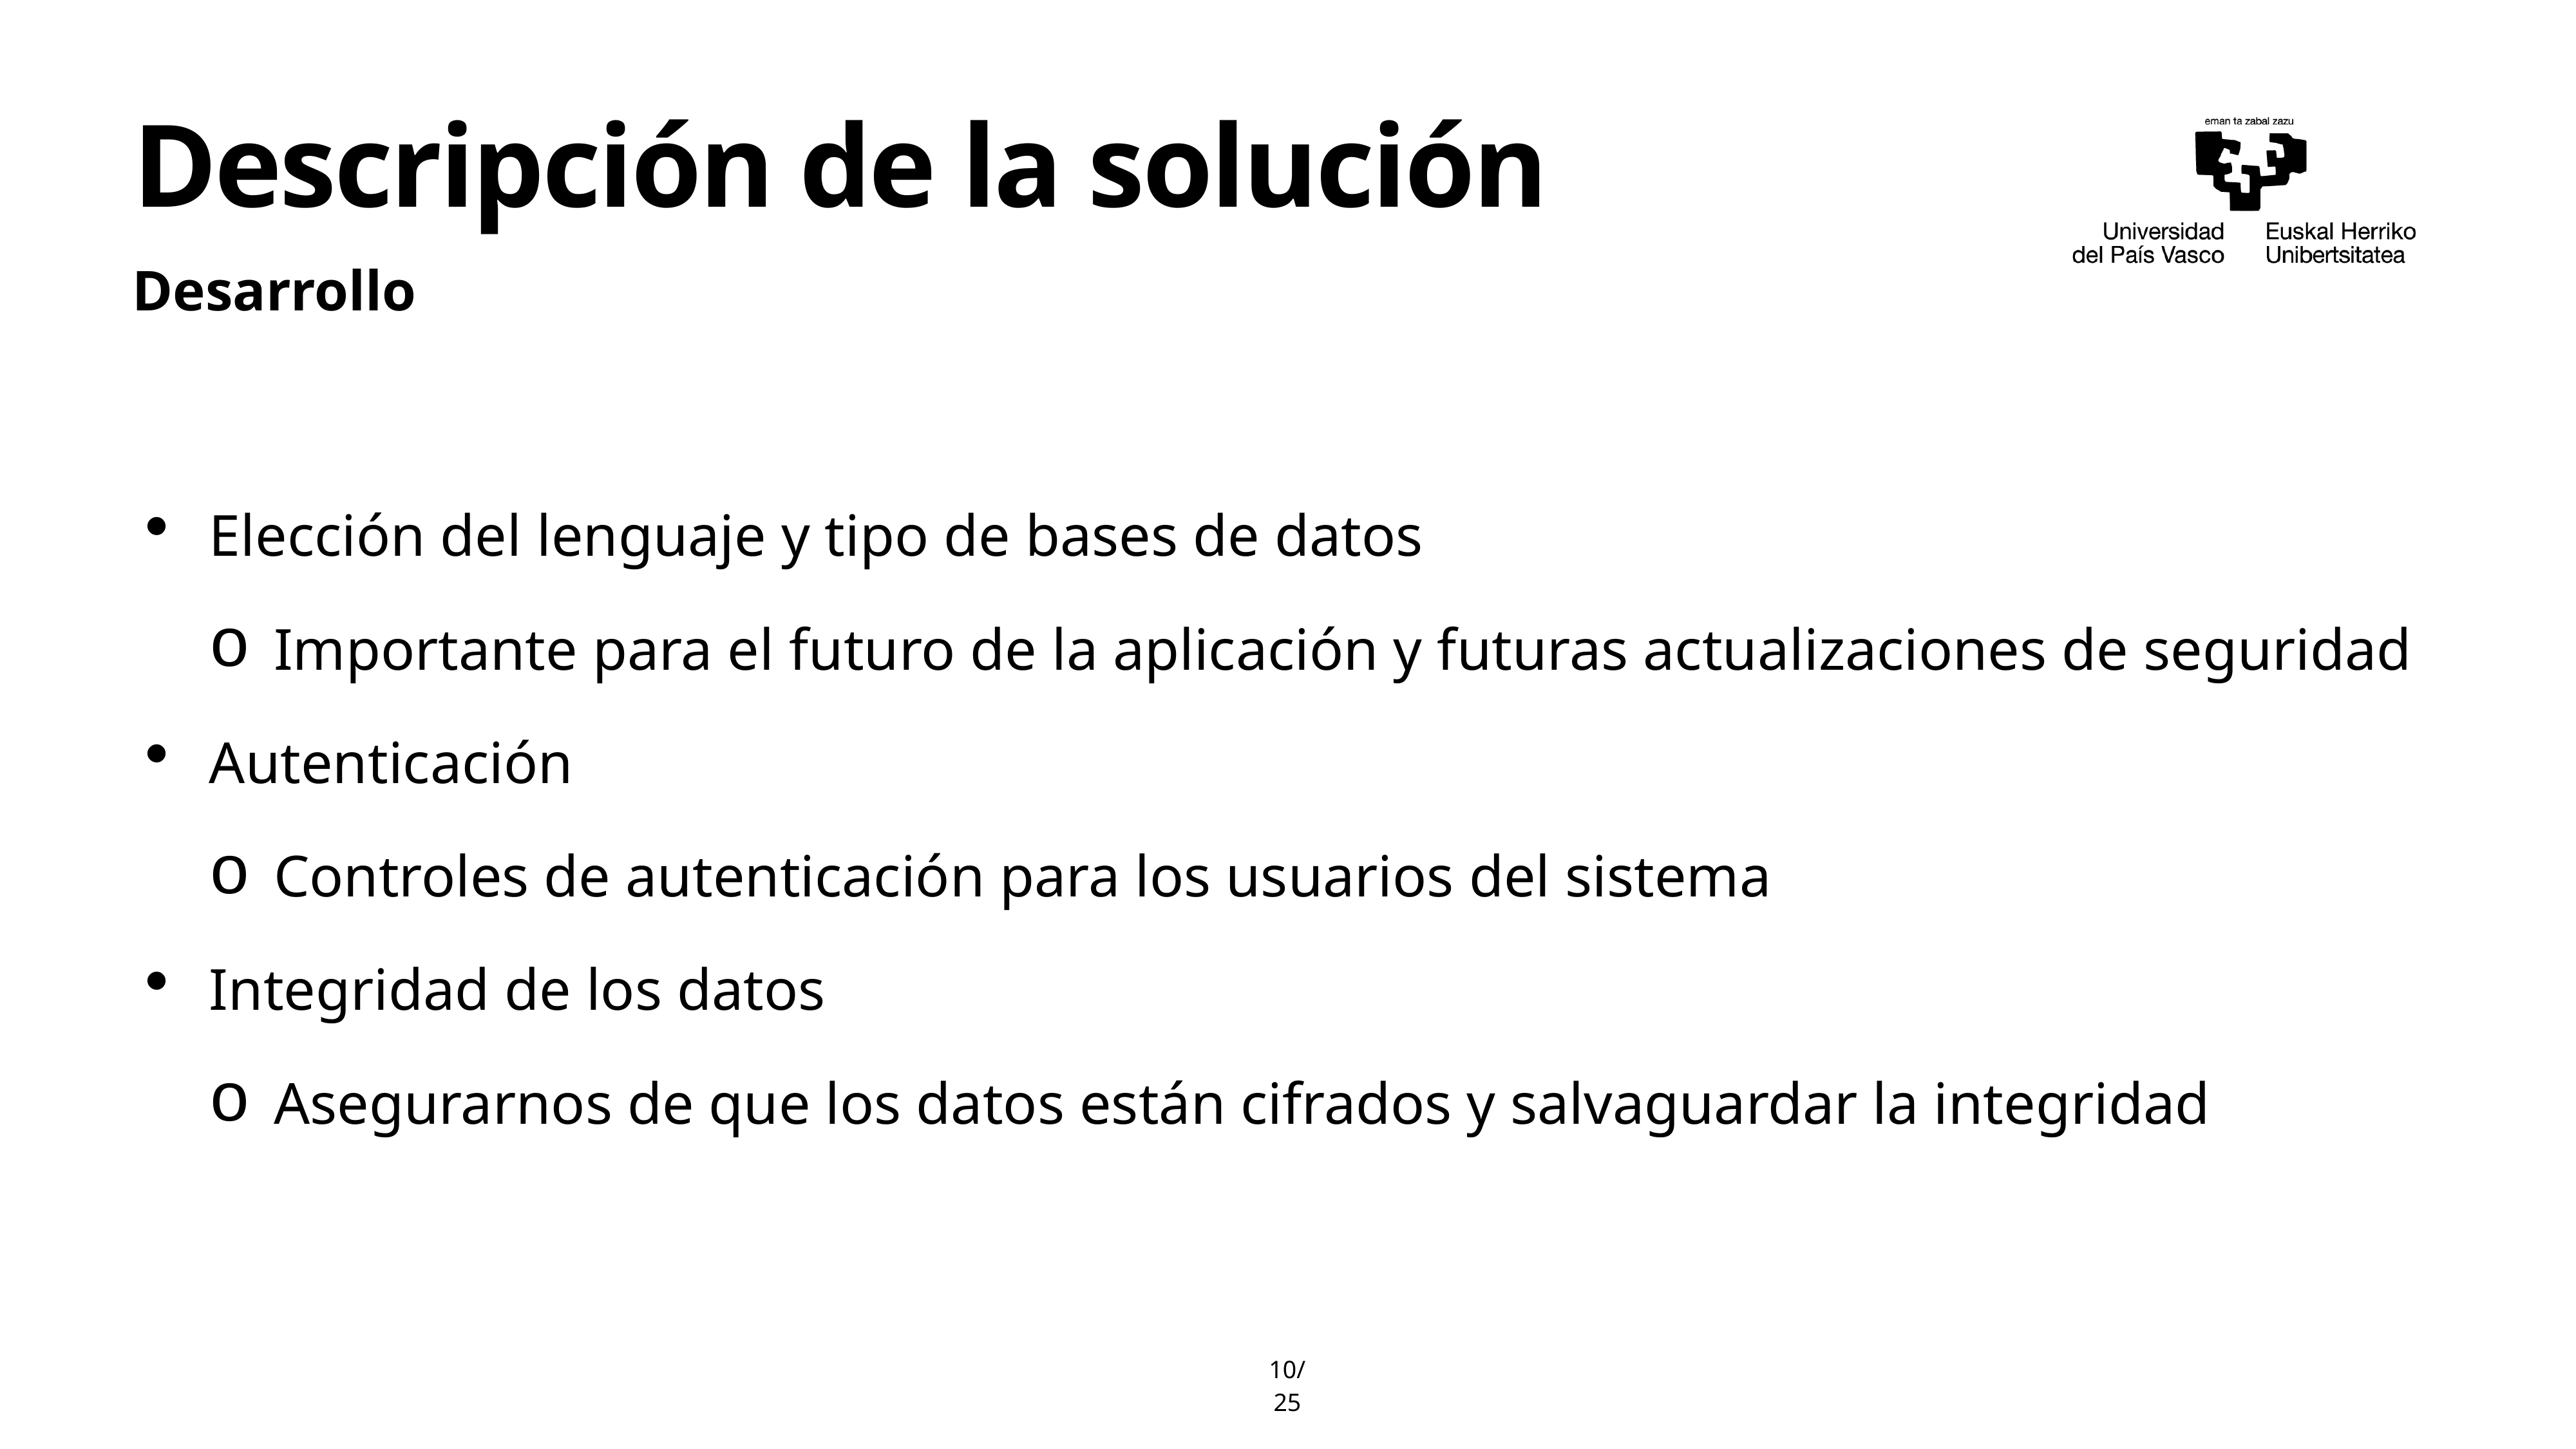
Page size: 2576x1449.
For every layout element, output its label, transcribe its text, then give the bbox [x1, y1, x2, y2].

title Descripción de la solución [127, 113, 2058, 250]
list Elección del lenguaje y tipo de bases de datos Importante para el futuro de la aplicación y futuras actualizaciones de seguridad Autenticación Controles de autenticación para los usuarios del sistema Integridad de los datos Asegurarnos de que los datos están cifrados y salvaguardar la integridad [139, 381, 2461, 1350]
list Desarrollo [127, 250, 2449, 350]
slide_number 10/25 [1251, 1381, 1324, 1422]
picture [2058, 49, 2449, 330]
